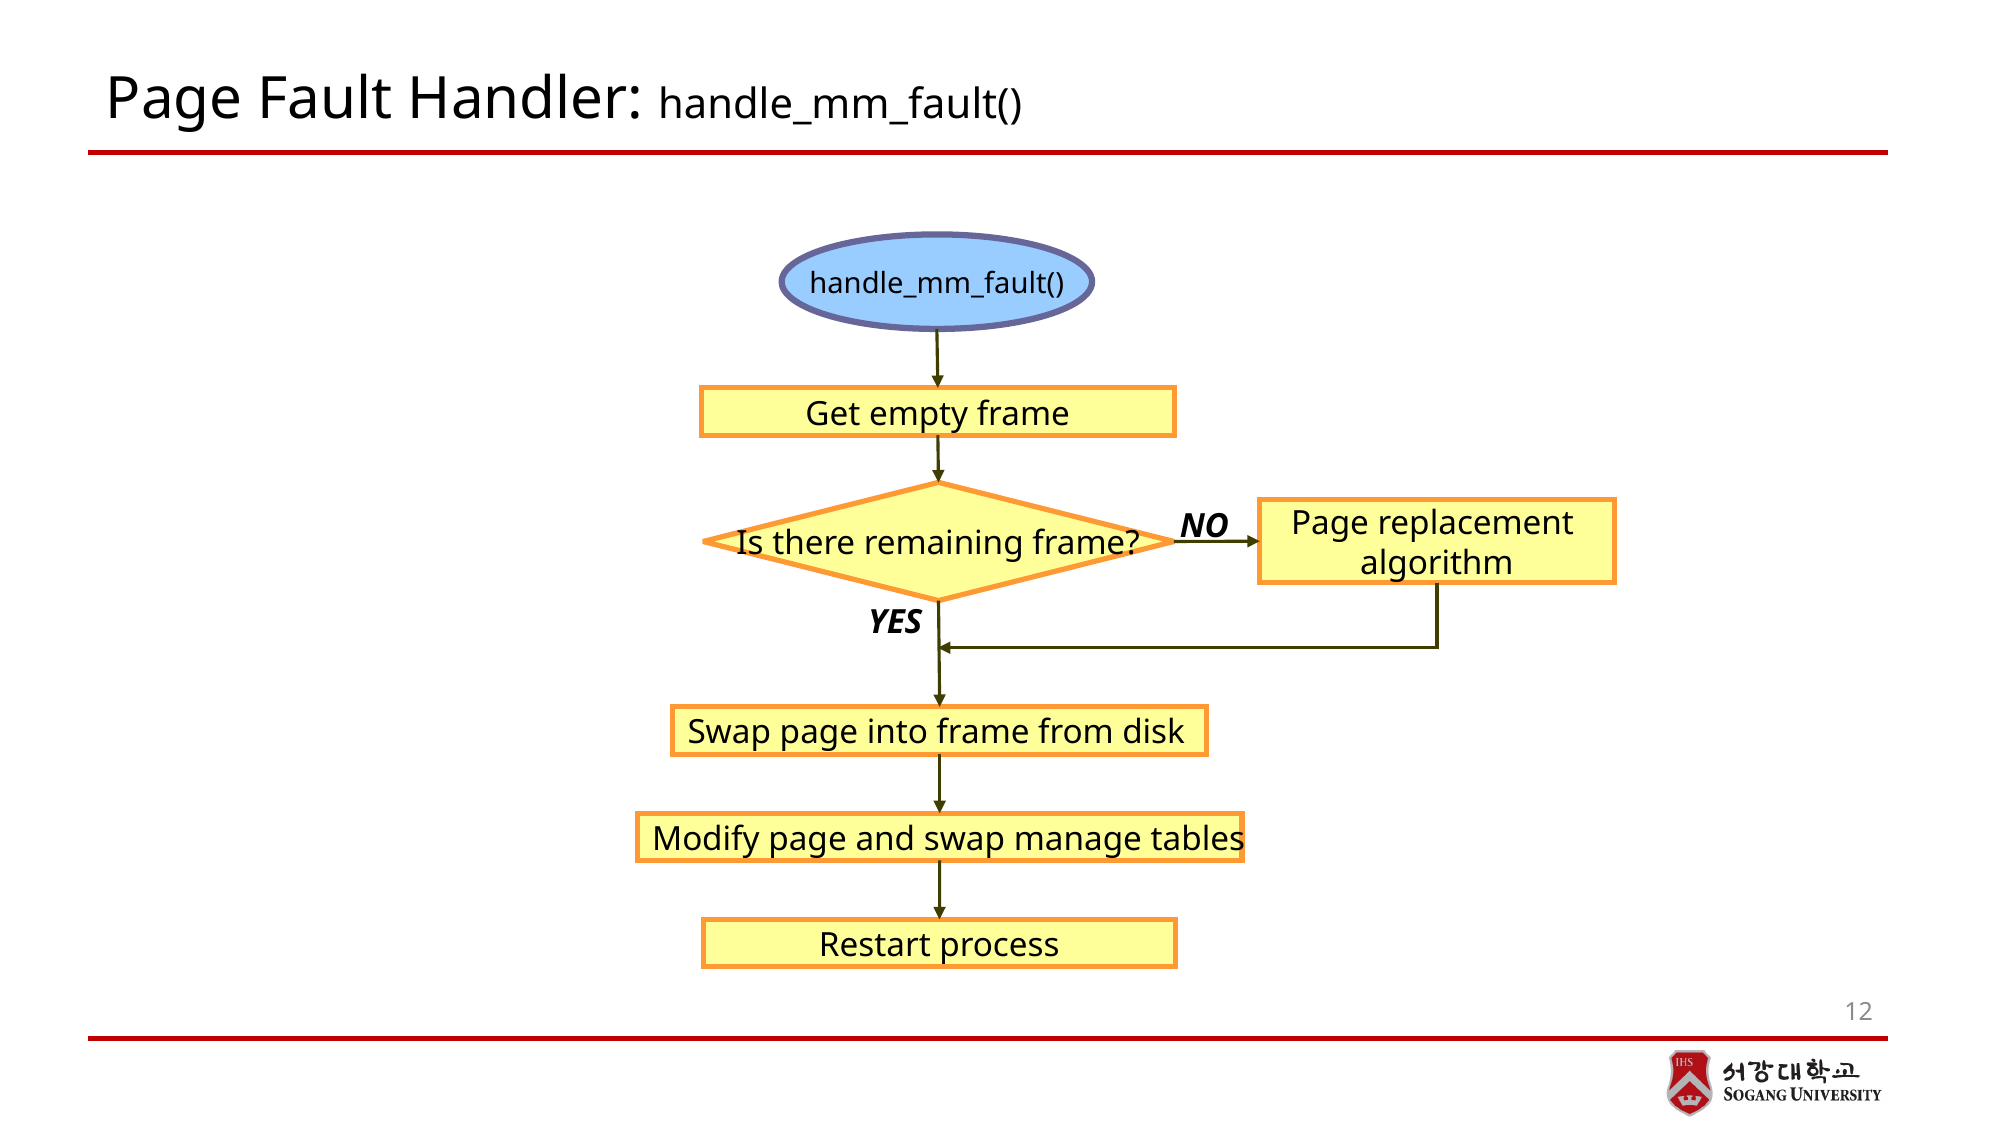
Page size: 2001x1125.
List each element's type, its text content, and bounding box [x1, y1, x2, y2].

text_box Is there remaining frame? [703, 482, 1154, 596]
text_box Page replacement algorithm [1259, 499, 1615, 583]
text_box Modify page and swap manage tables [1220, 813, 1243, 861]
picture [1659, 1049, 1888, 1117]
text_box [1154, 365, 1220, 865]
text_box Swap page into frame from disk [672, 706, 1154, 755]
title Page Fault Handler: handle_mm_fault() [91, 61, 1817, 141]
text_box handle_mm_fault() [781, 234, 1093, 329]
text_box Get empty frame [701, 387, 1154, 436]
slide_number 12 [1814, 982, 1888, 1043]
text_box Restart process [703, 919, 1176, 967]
text_box Modify page and swap manage tables [637, 813, 1154, 861]
text_box NO [1220, 496, 1272, 552]
text_box YES [853, 592, 960, 648]
